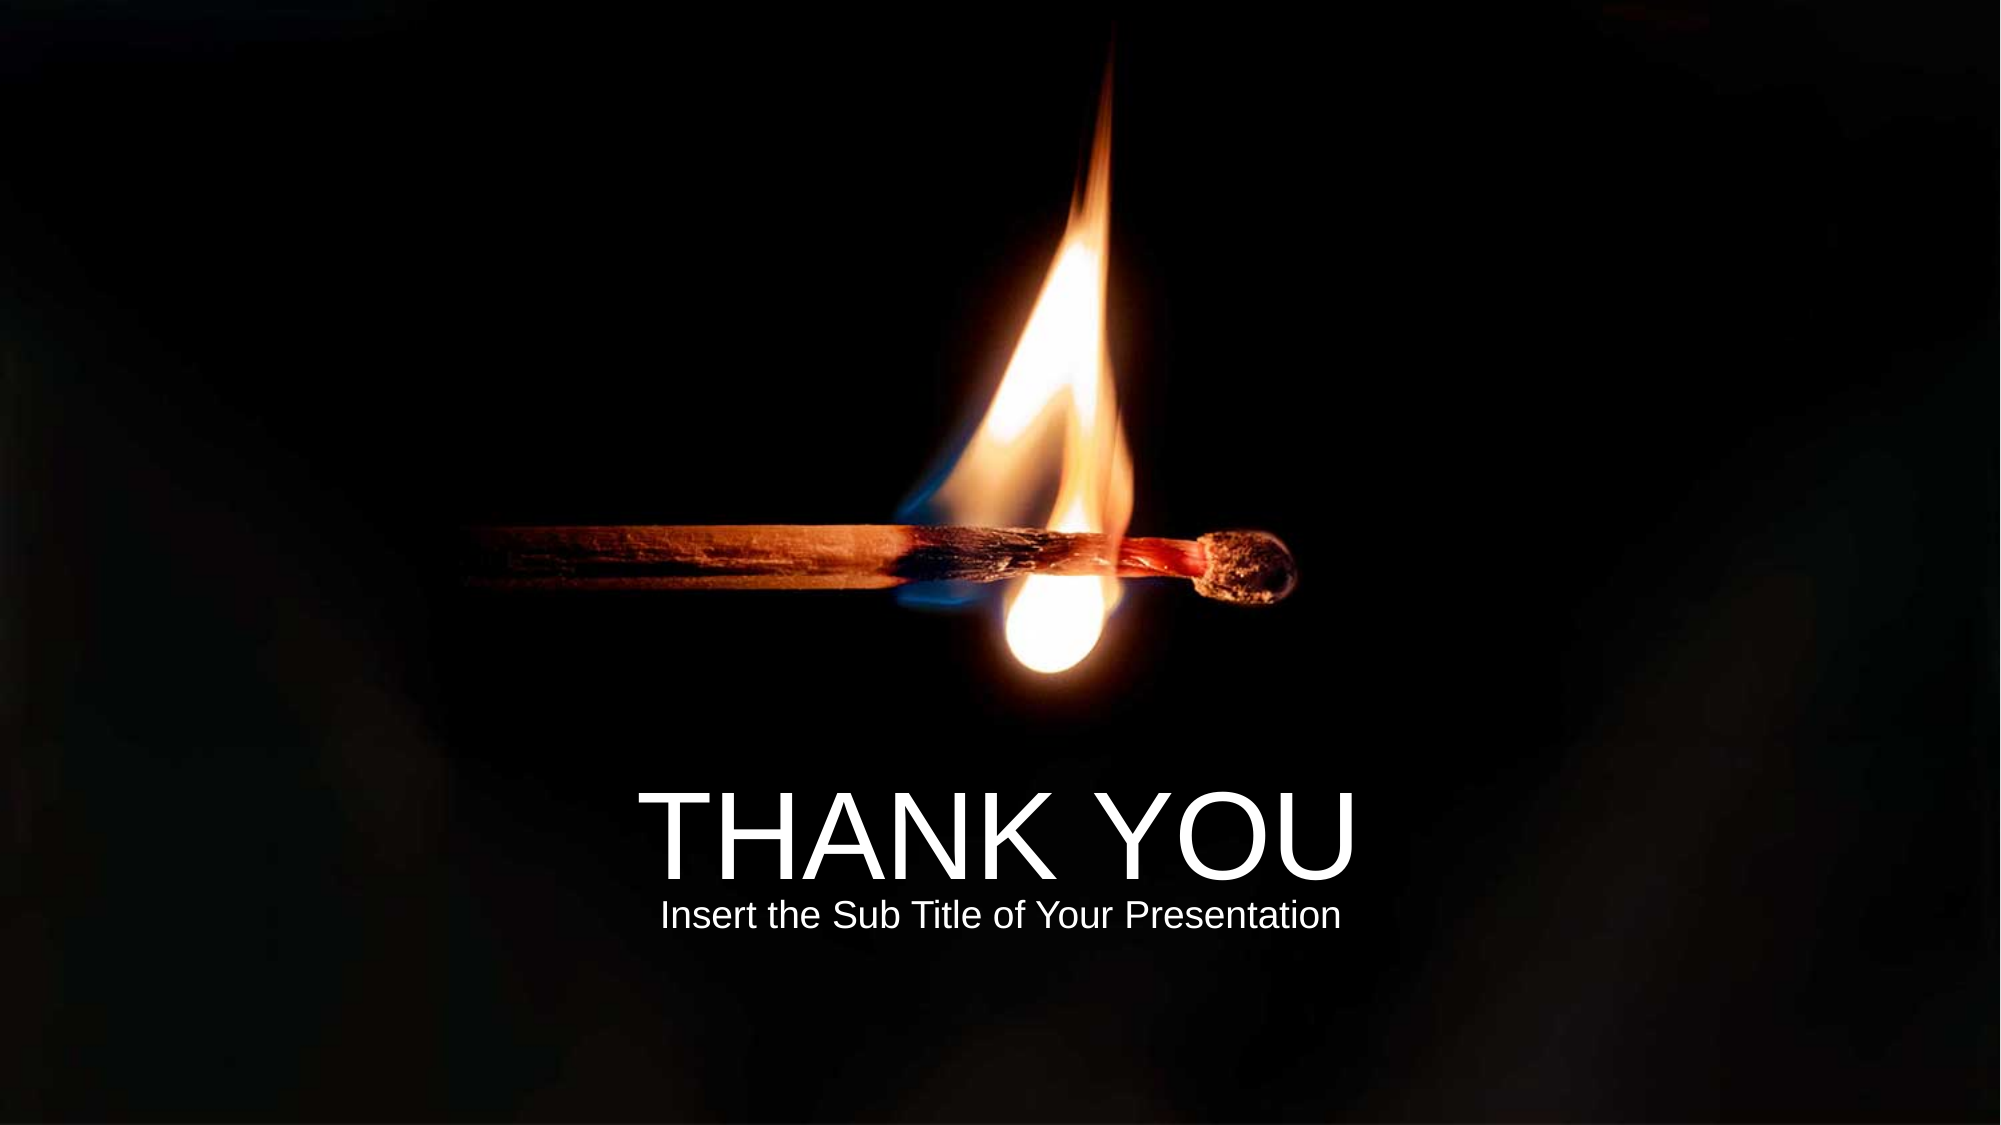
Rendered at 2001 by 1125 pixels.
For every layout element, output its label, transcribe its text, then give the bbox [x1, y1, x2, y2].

picture [0, 0, 2001, 1125]
text_box Insert the Sub Title of Your Presentation [0, 882, 2000, 944]
text_box THANK YOU [0, 747, 2000, 882]
